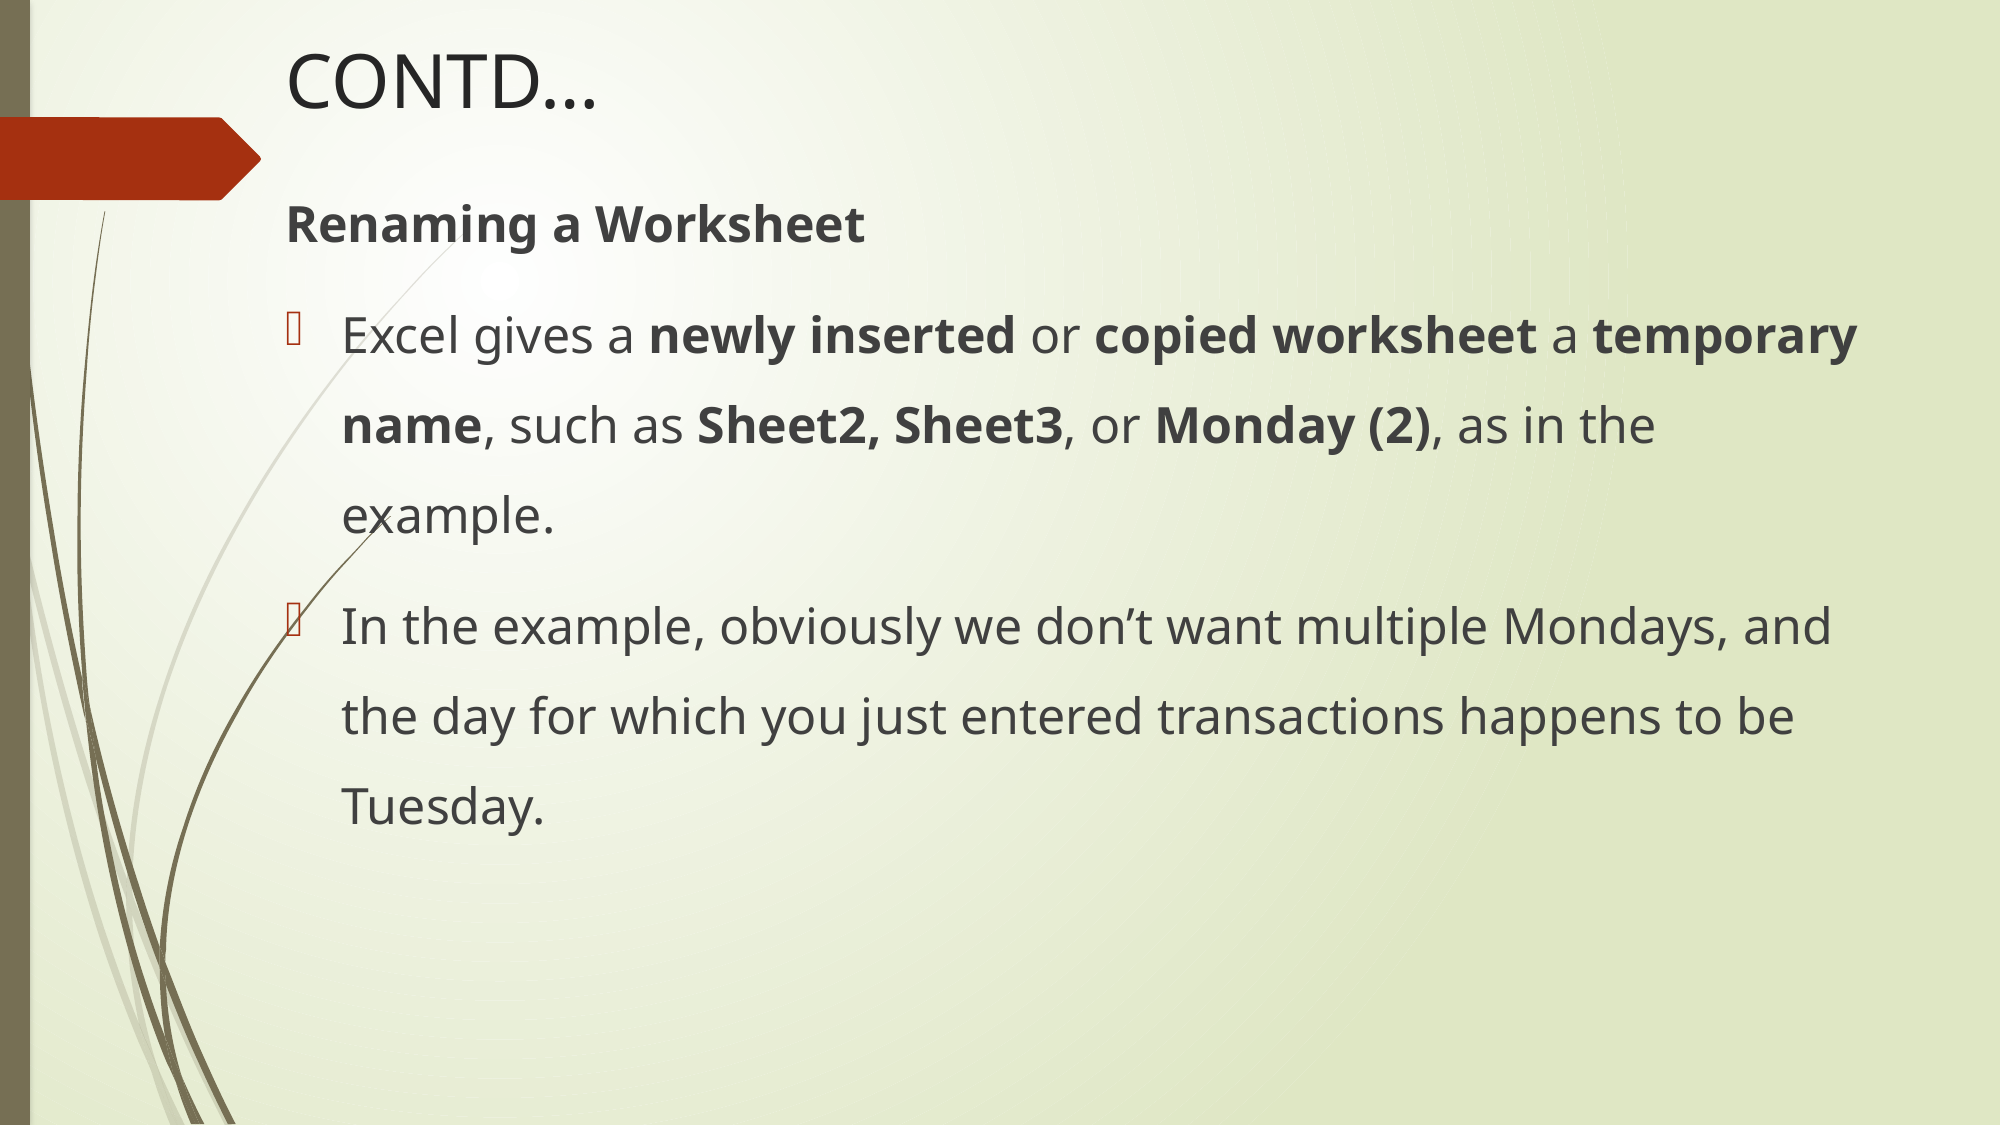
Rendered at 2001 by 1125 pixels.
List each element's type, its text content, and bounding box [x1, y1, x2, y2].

list Renaming a Worksheet Excel gives a newly inserted or copied worksheet a temporary name, such as Sheet2, Sheet3, or Monday (2), as in the example. In the example, obviously we don’t want multiple Mondays, and the day for which you just entered transactions happens to be Tuesday. [270, 155, 1888, 970]
title CONTD… [270, 25, 1888, 155]
